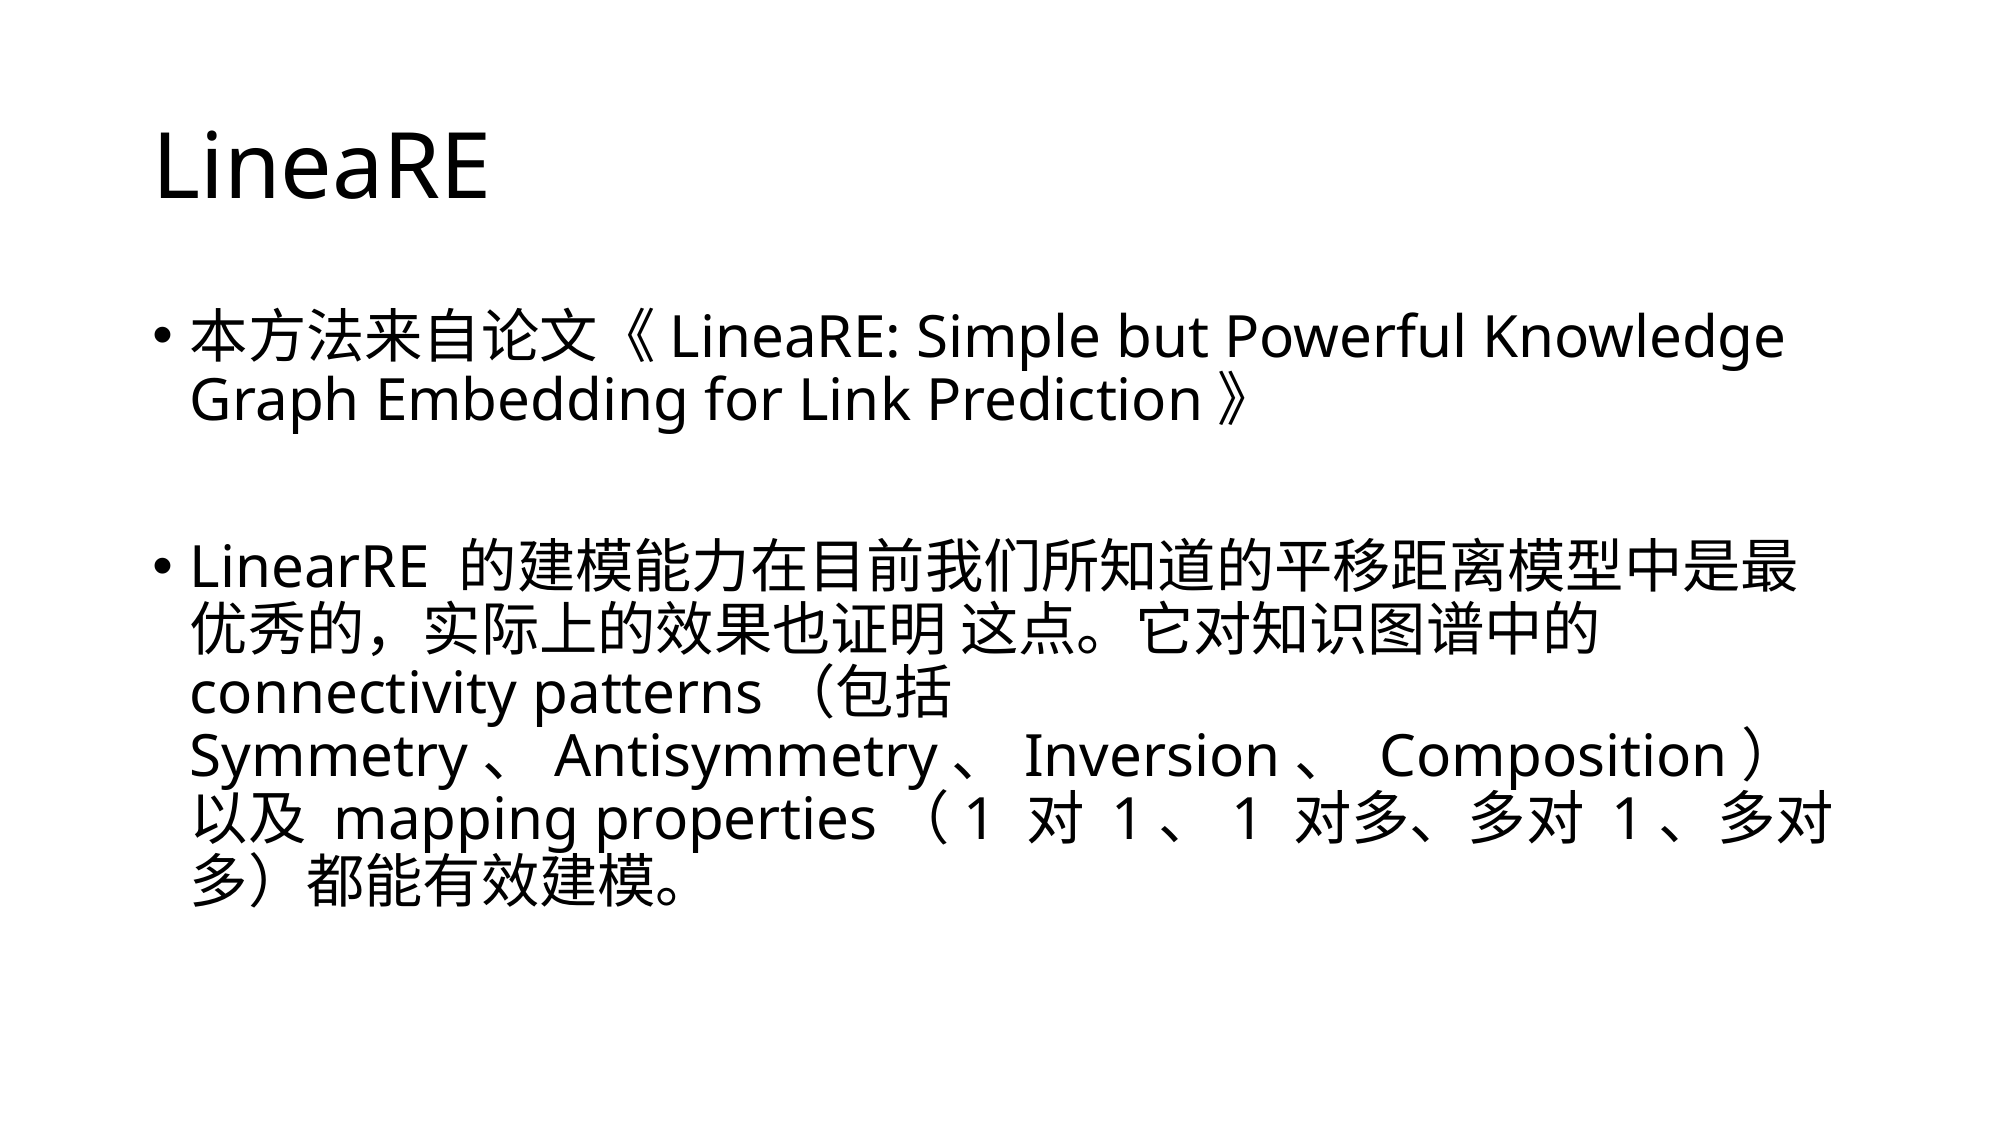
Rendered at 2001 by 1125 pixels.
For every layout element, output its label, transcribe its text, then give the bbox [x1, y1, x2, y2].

title LineaRE [137, 59, 1863, 278]
list 本方法来自论文《LineaRE: Simple but Powerful Knowledge Graph Embedding for Link Prediction》 LinearRE 的建模能力在目前我们所知道的平移距离模型中是最优秀的，实际上的效果也证明 这点。它对知识图谱中的 connectivity patterns（包括 Symmetry、Antisymmetry、Inversion、 Composition）以及 mapping properties（1 对 1、1 对多、多对 1、多对多）都能有效建模。 [137, 299, 1863, 1014]
